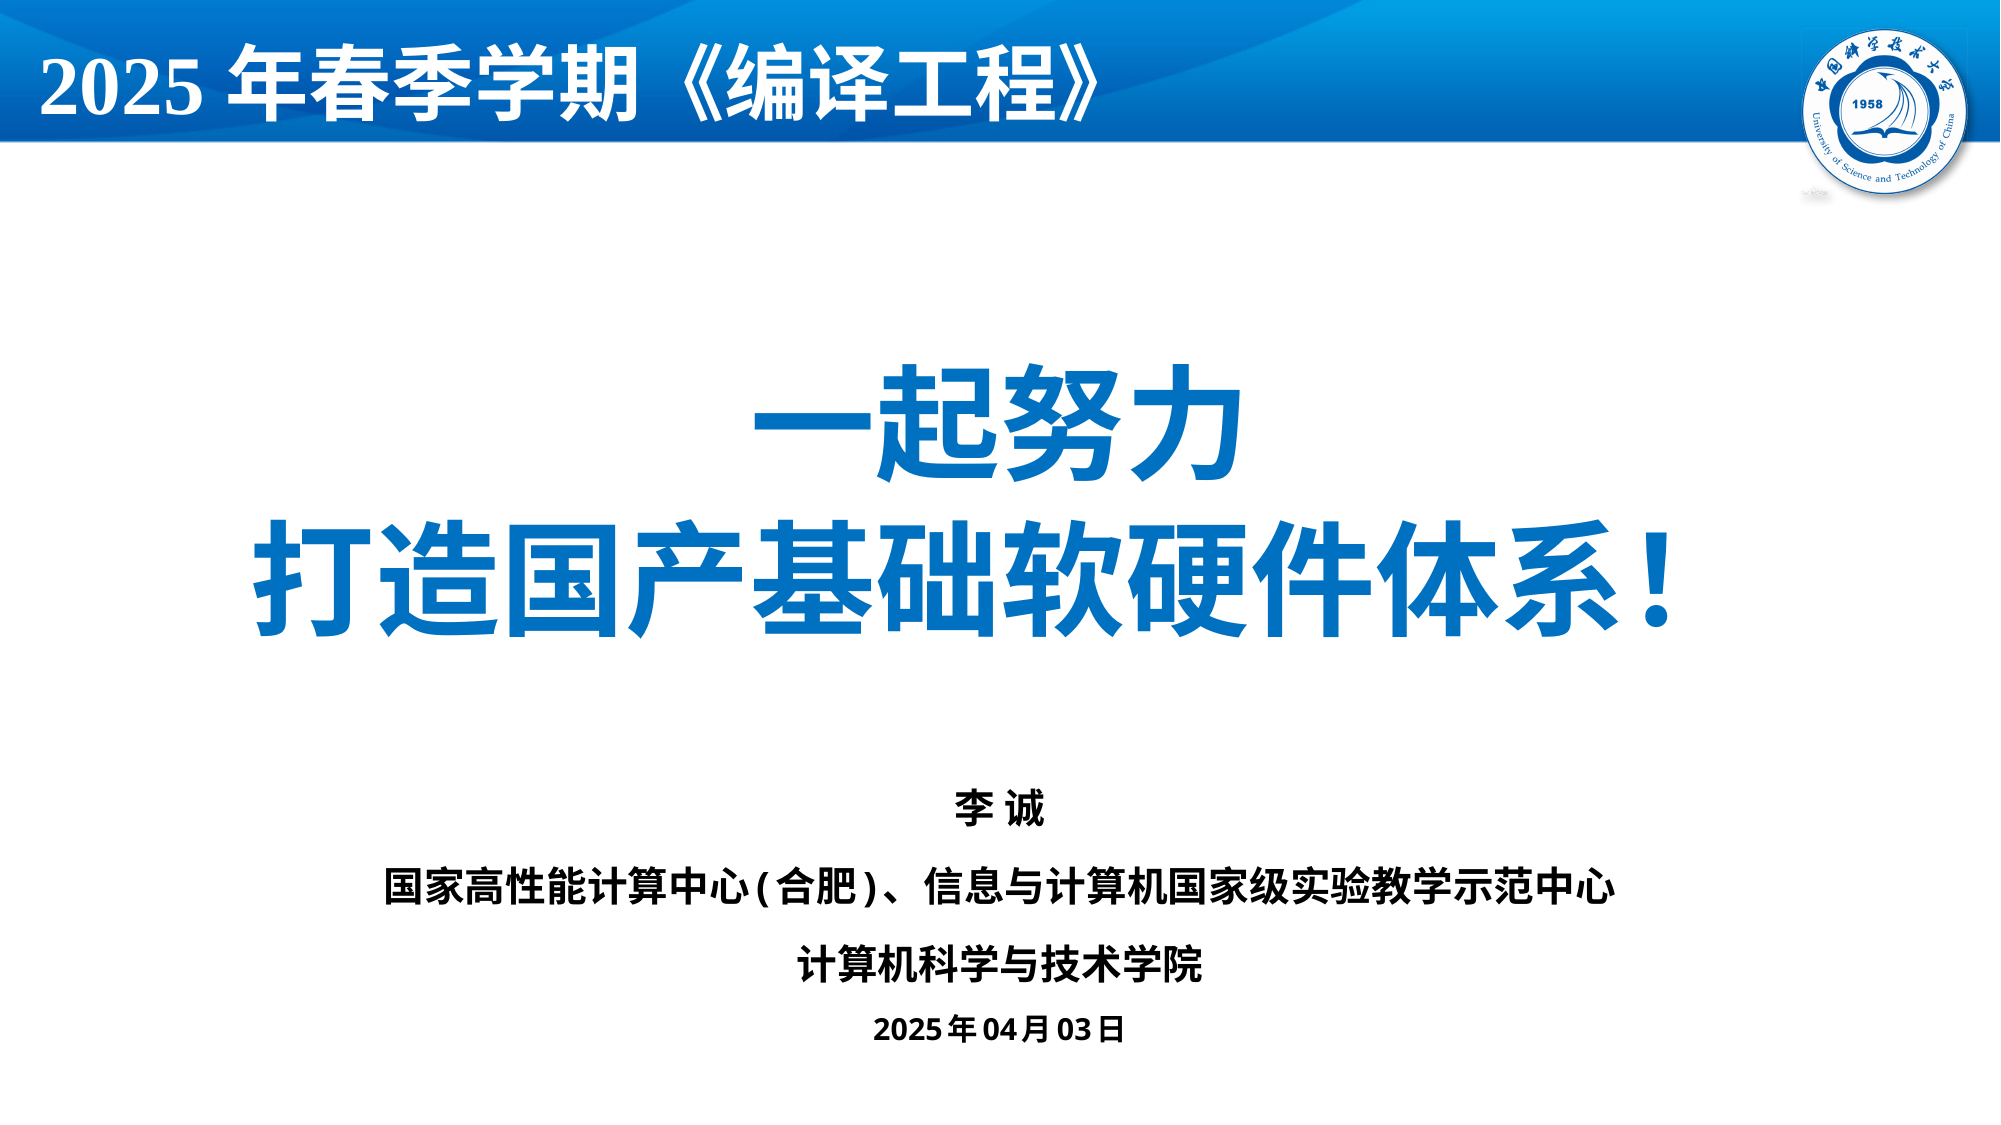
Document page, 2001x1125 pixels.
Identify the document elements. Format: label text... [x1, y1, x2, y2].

text_box 2025年春季学期《编译工程》 [23, 23, 1372, 139]
picture [0, 0, 2000, 204]
text_box 一起努力 打造国产基础软硬件体系！ [235, 355, 1765, 661]
text_box 李 诚 国家高性能计算中心(合肥)、信息与计算机国家级实验教学示范中心 计算机科学与技术学院 2025年04月03日 [358, 717, 1642, 1083]
